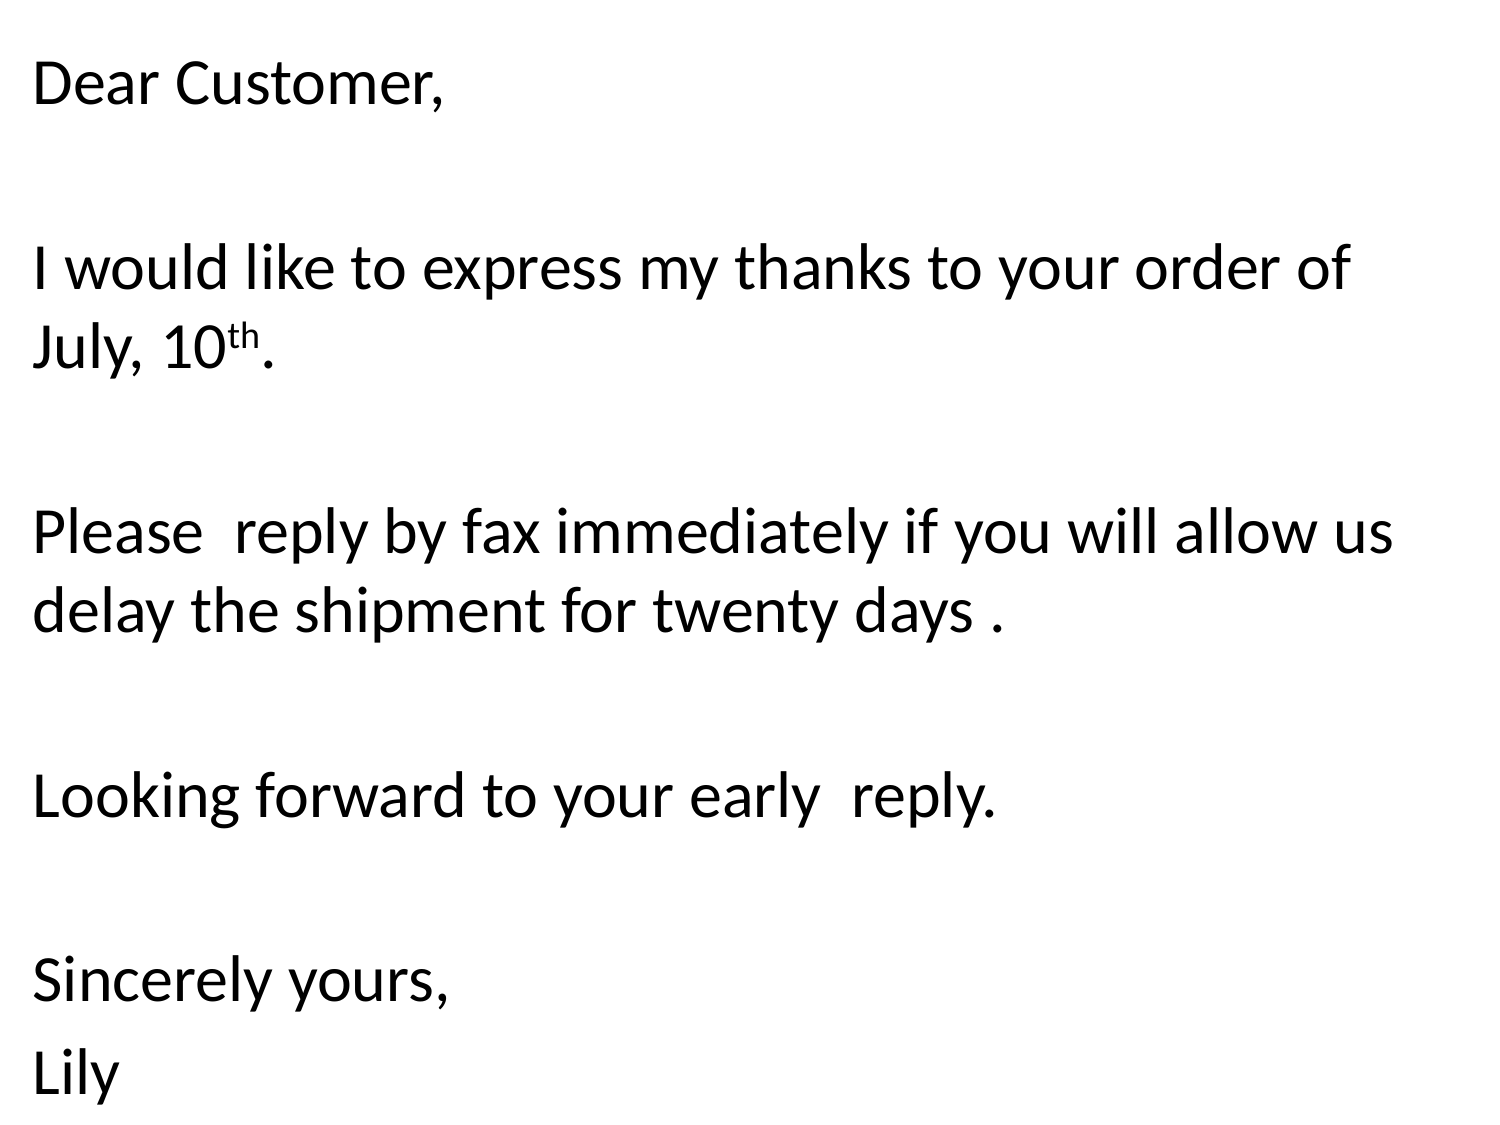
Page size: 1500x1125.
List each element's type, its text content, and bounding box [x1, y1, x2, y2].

list Dear Customer, I would like to express my thanks to your order of July, 10th. Please reply by fax immediately if you will allow us delay the shipment for twenty days . Looking forward to your early reply. Sincerely yours, Lily [17, 31, 1483, 1125]
